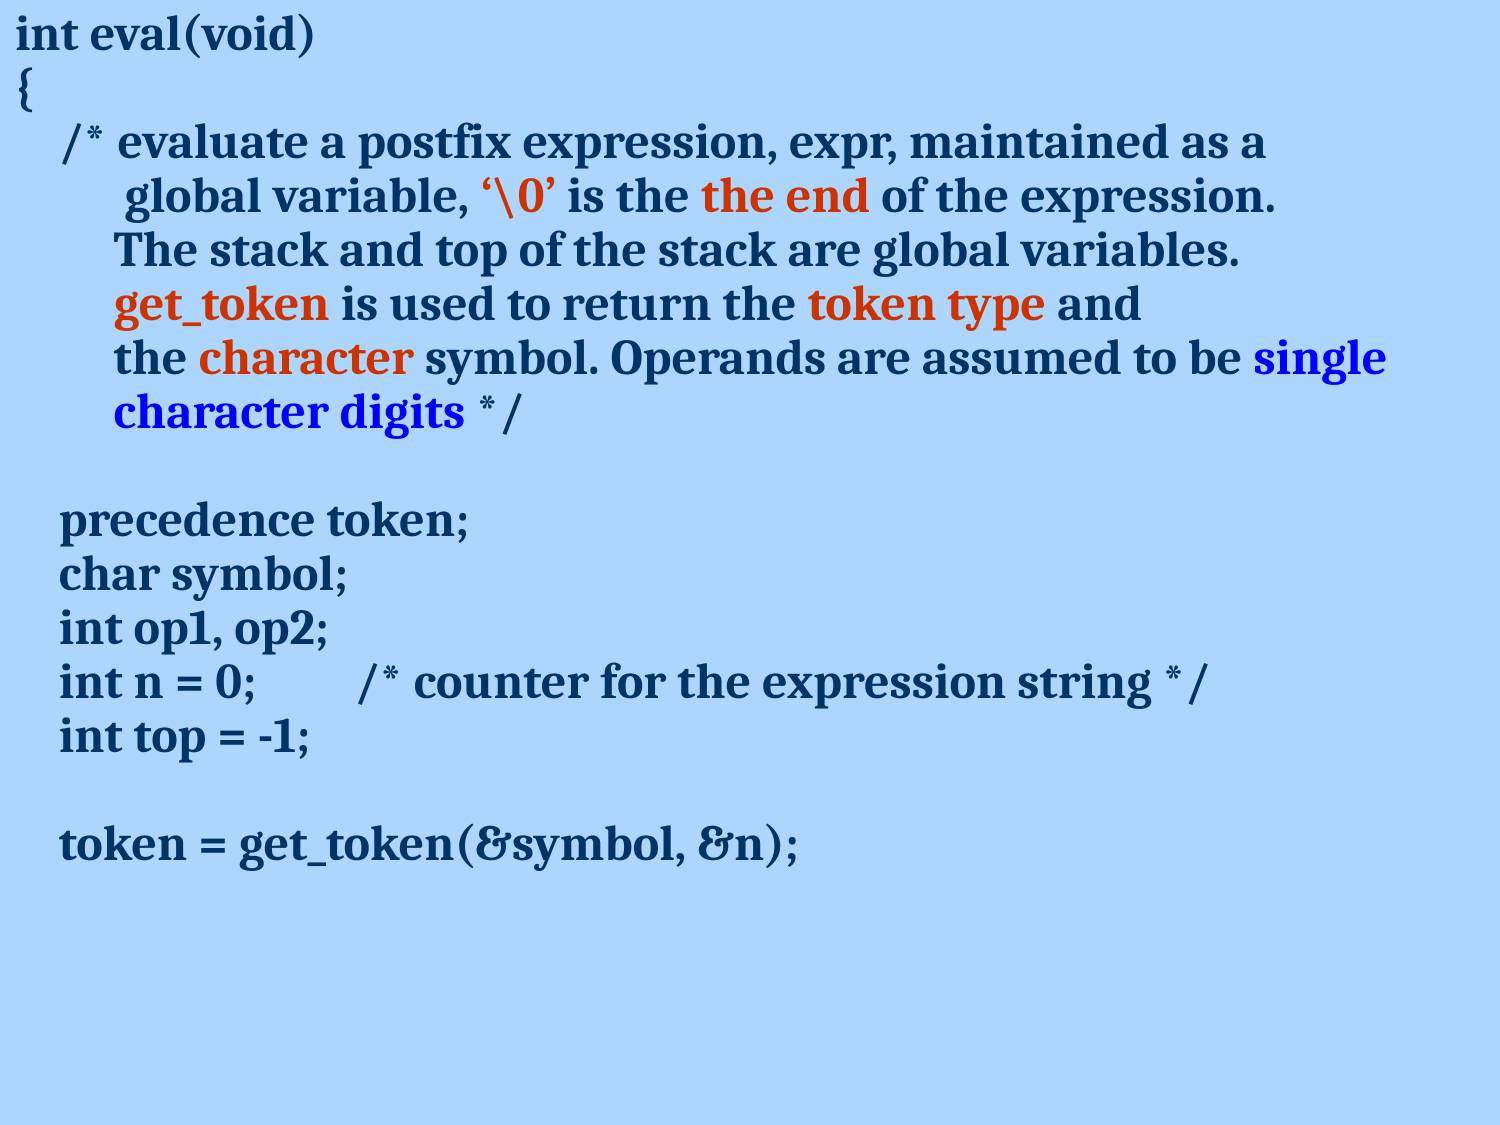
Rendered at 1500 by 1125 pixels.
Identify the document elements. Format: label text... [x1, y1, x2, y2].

title int eval(void) { /* evaluate a postfix expression, expr, maintained as a global variable, ‘\0’ is the the end of the expression. The stack and top of the stack are global variables. get_token is used to return the token type and the character symbol. Operands are assumed to be single character digits */ precedence token; char symbol; int op1, op2; int n = 0; /* counter for the expression string */ int top = -1; token = get_token(&symbol, &n); [0, 0, 1500, 1125]
